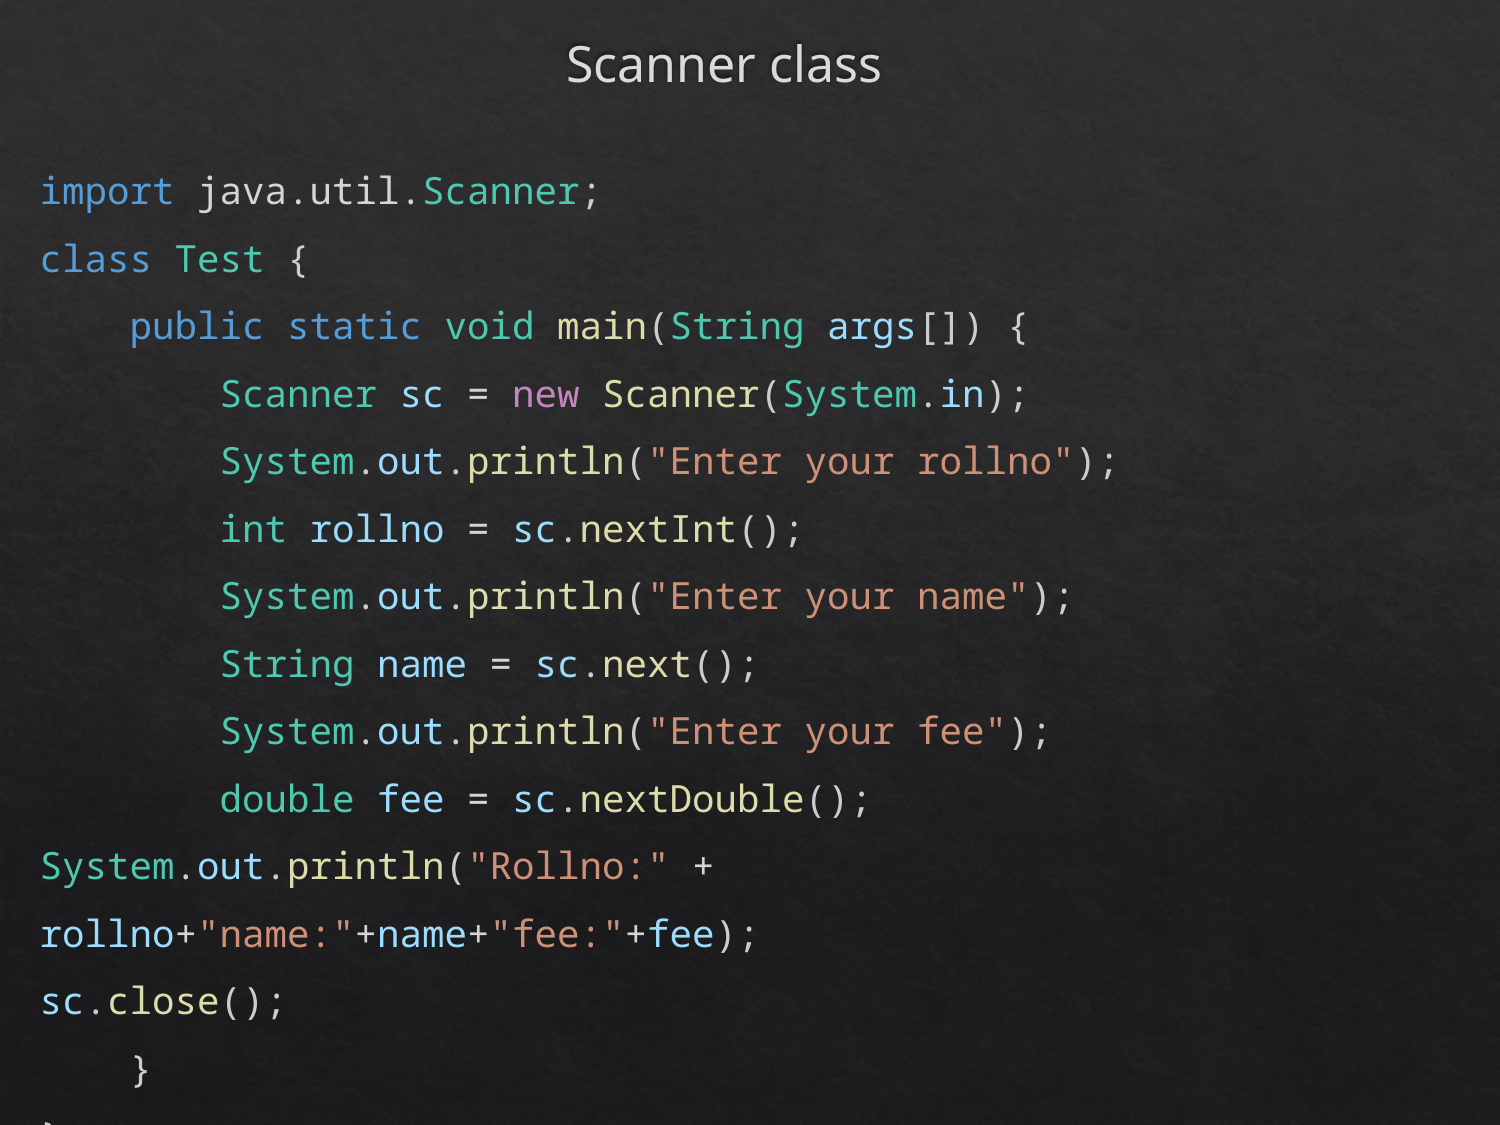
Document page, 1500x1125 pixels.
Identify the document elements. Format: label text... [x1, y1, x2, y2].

title Scanner class [87, 24, 1362, 100]
text_box import java.util.Scanner; class Test { public static void main(String args[]) { Scanner sc = new Scanner(System.in); System.out.println("Enter your rollno"); int rollno = sc.nextInt(); System.out.println("Enter your name"); String name = sc.next(); System.out.println("Enter your fee"); double fee = sc.nextDouble(); System.out.println("Rollno:" + rollno+"name:"+name+"fee:"+fee); sc.close(); } } [24, 137, 1450, 1125]
